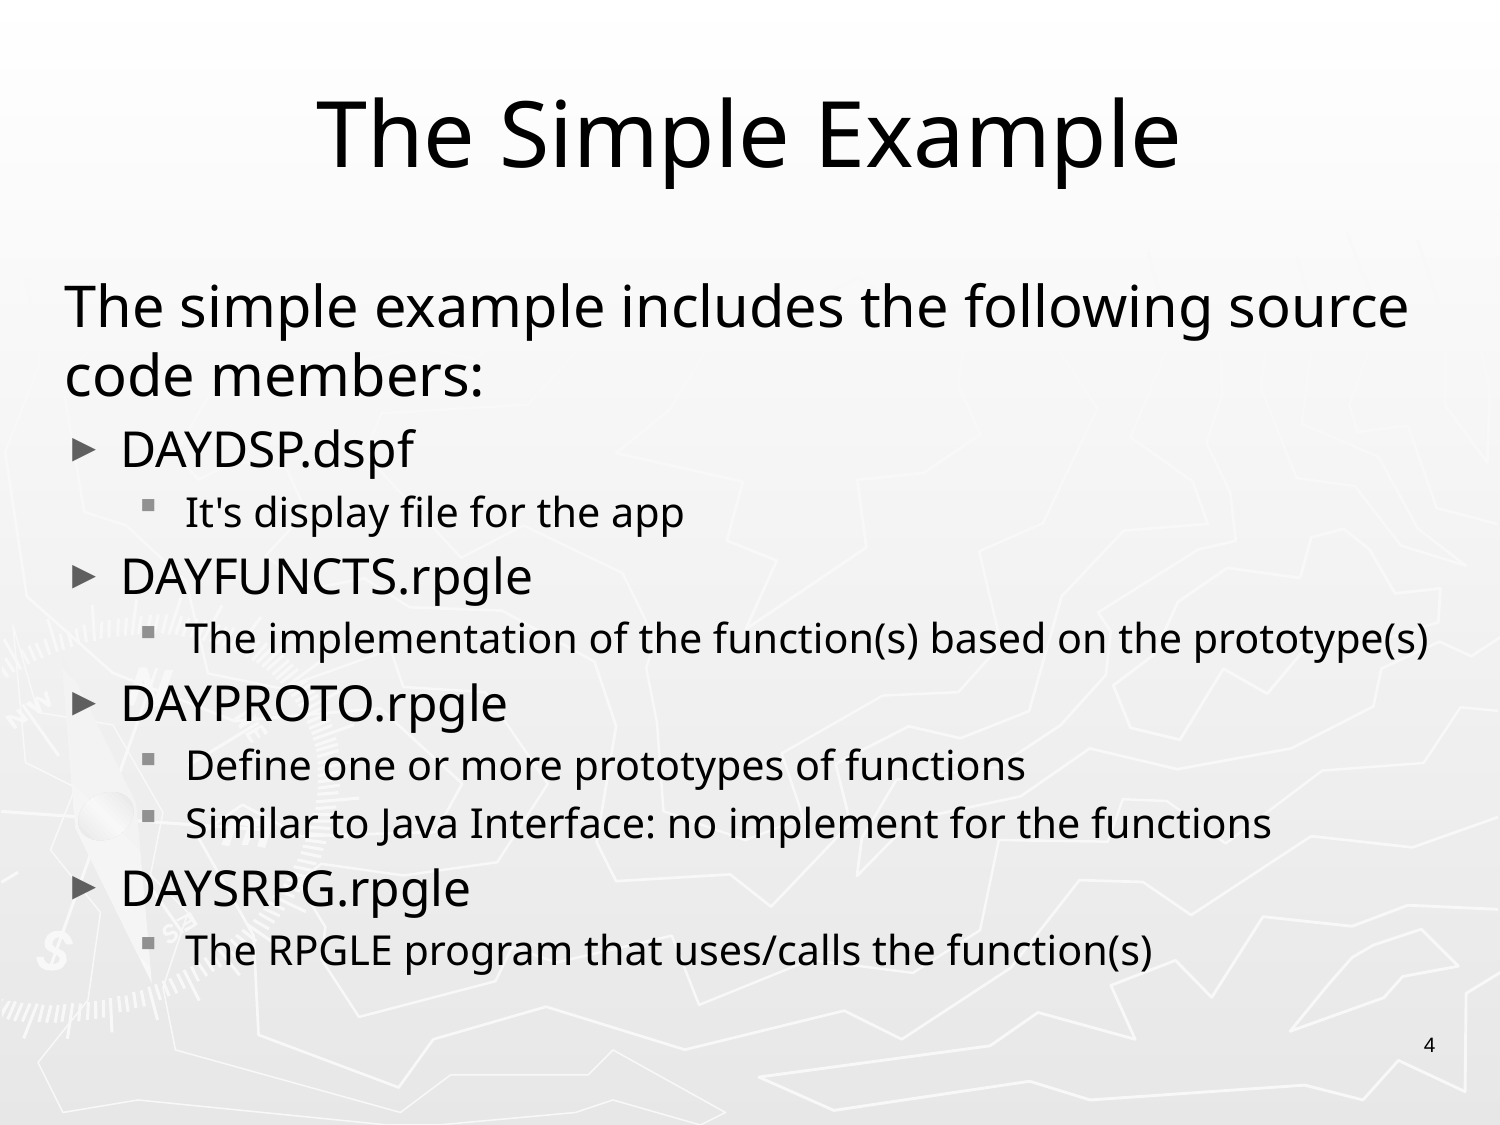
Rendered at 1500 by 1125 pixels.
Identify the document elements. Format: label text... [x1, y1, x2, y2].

list The simple example includes the following source code members: DAYDSP.dspf It's display file for the app DAYFUNCTS.rpgle The implementation of the function(s) based on the prototype(s) DAYPROTO.rpgle Define one or more prototypes of functions Similar to Java Interface: no implement for the functions DAYSRPG.rpgle The RPGLE program that uses/calls the function(s) [49, 262, 1451, 1001]
slide_number 4 [1074, 1024, 1451, 1103]
title The Simple Example [49, 37, 1451, 225]
